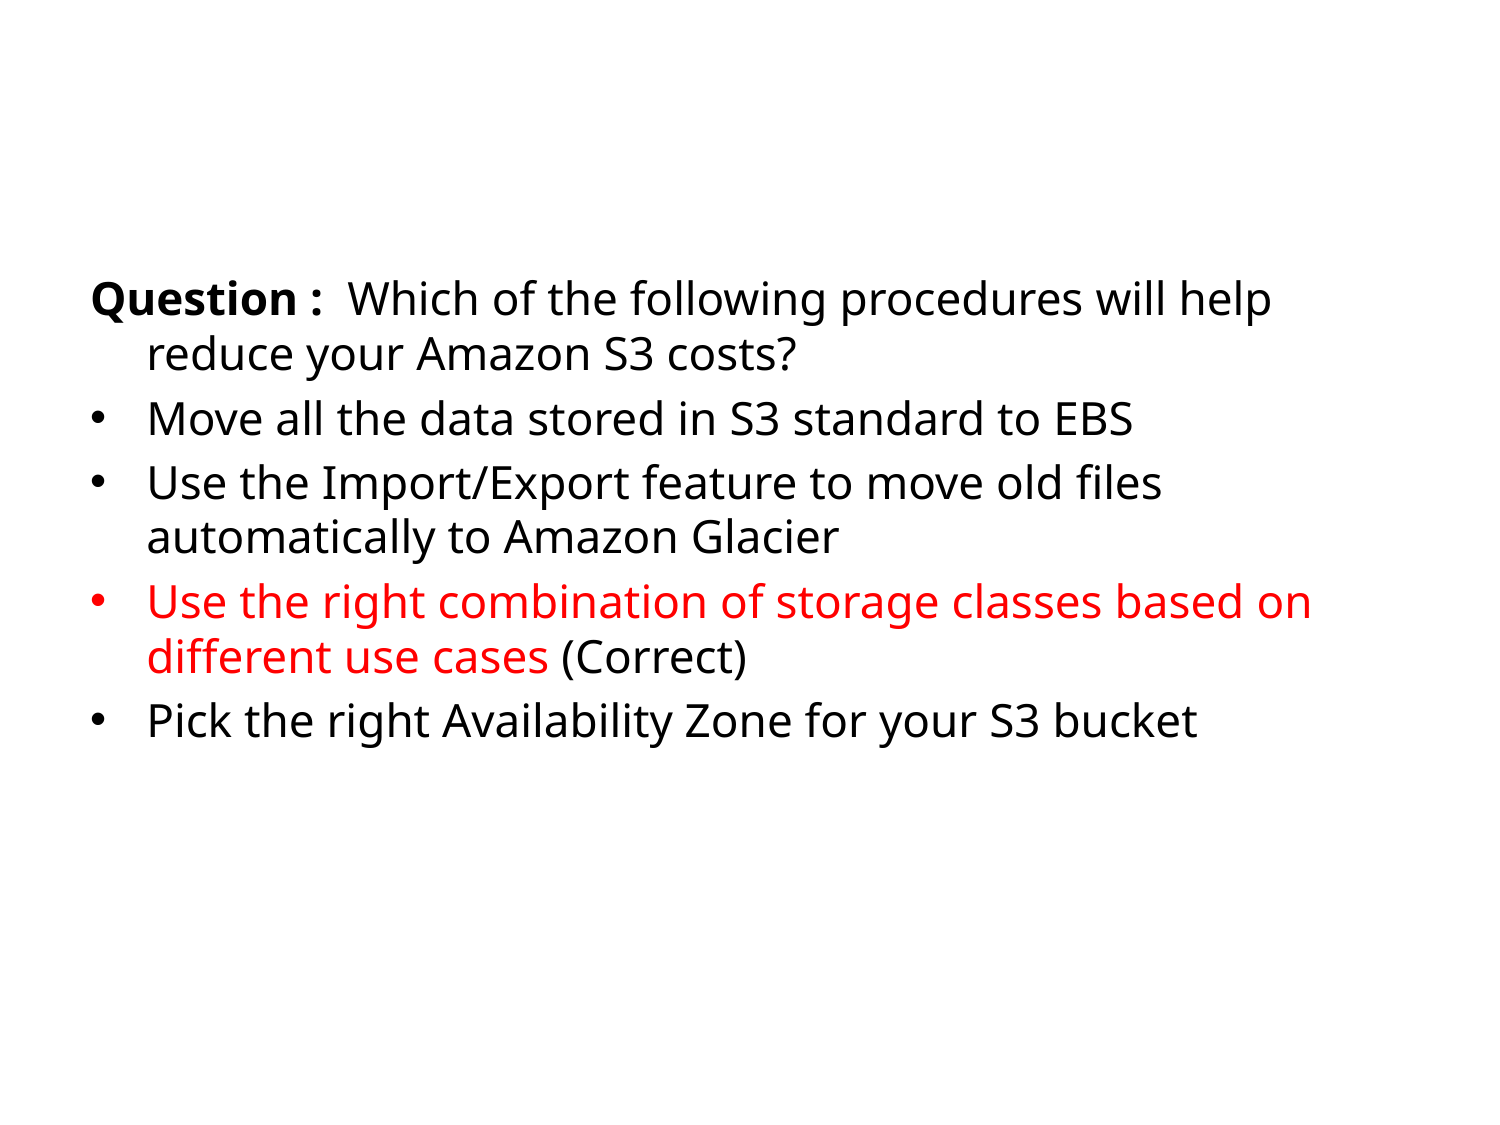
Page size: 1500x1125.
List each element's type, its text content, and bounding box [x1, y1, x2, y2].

list Question : Which of the following procedures will help reduce your Amazon S3 costs? ​Move all the data stored in S3 standard to EBS ​Use the Import/Export feature to move old files automatically to Amazon Glacier Use the right combination of storage classes based on different use cases (Correct) Pick the right Availability Zone for your S3 bucket [74, 262, 1426, 1006]
